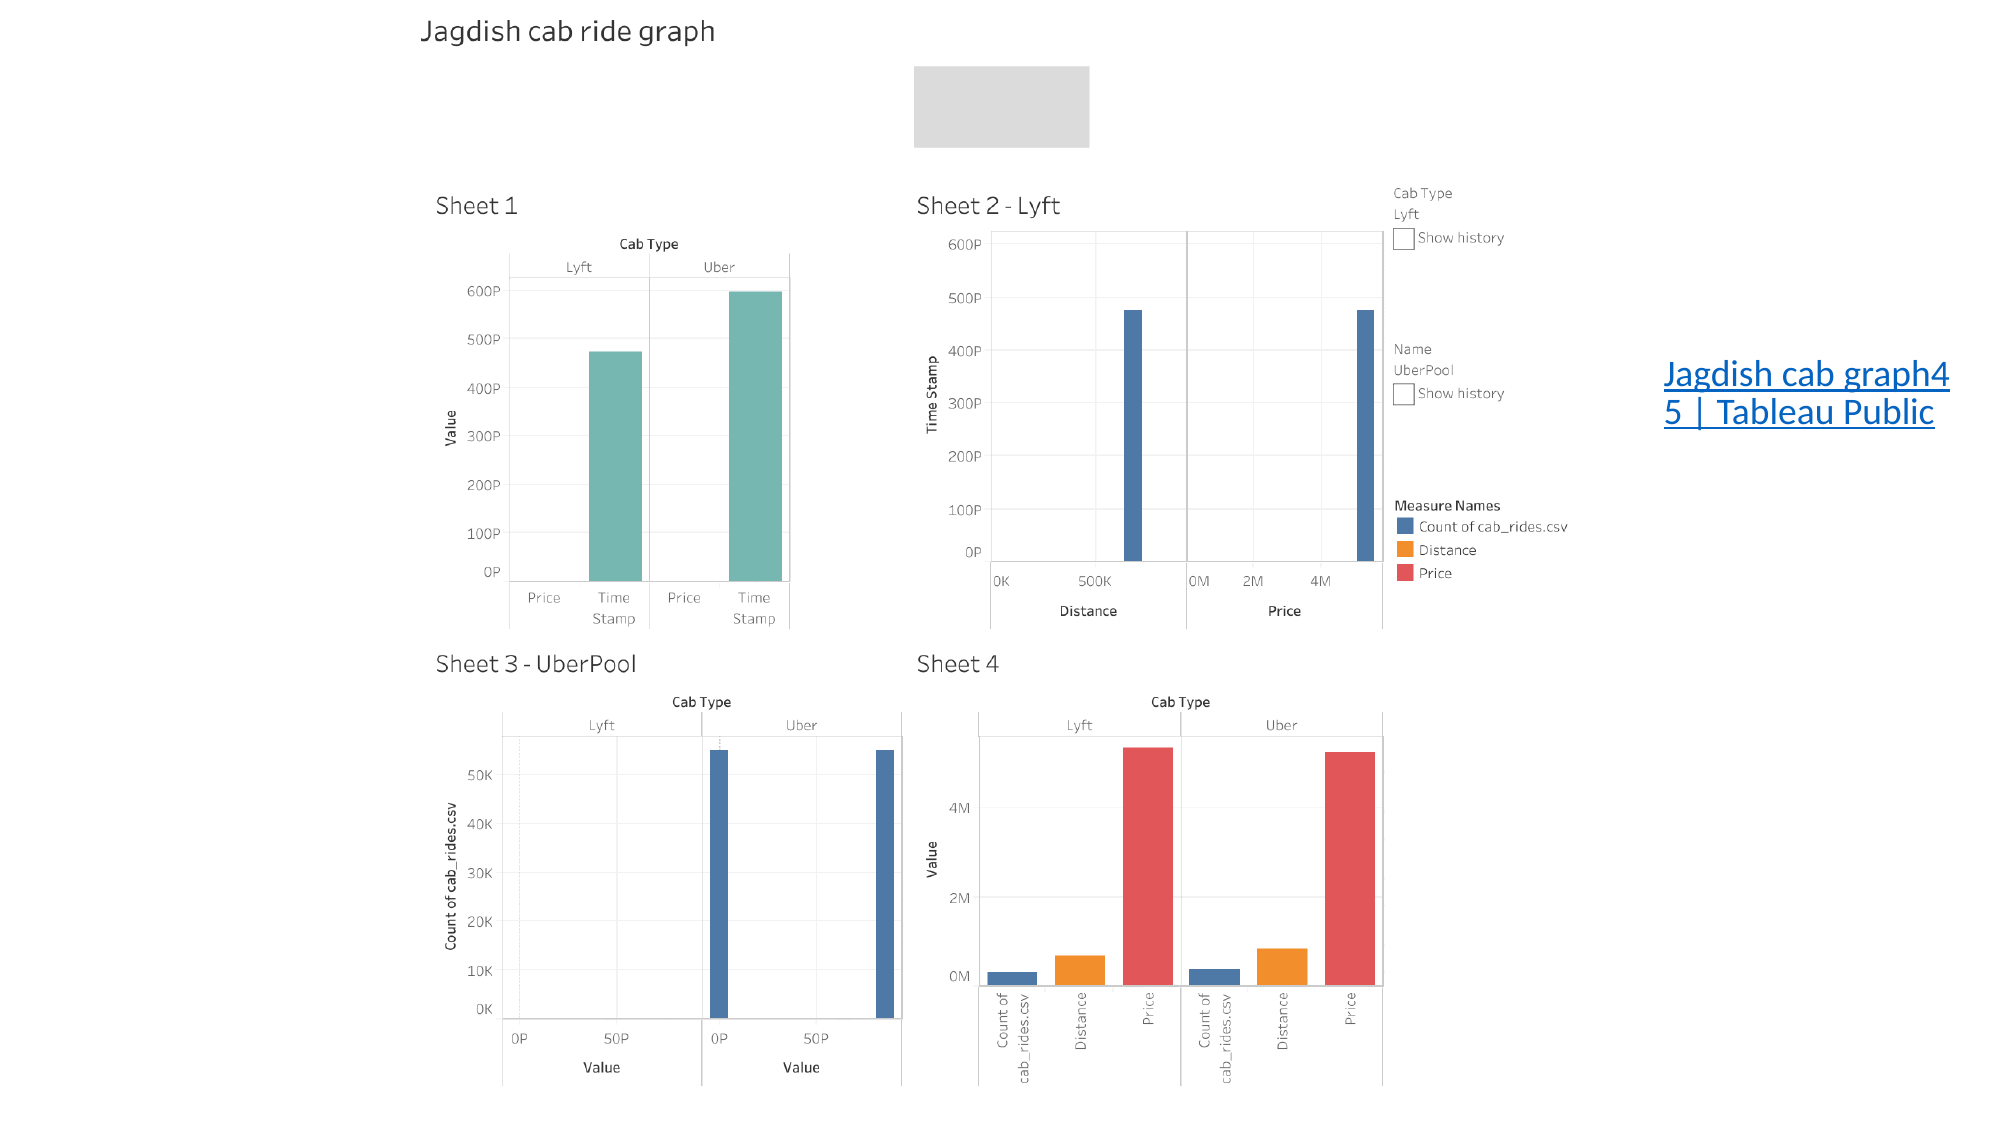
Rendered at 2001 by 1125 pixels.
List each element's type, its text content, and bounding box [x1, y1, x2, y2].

text_box Jagdish cab graph45 | Tableau Public [1648, 341, 1971, 402]
picture [407, 0, 1593, 1125]
